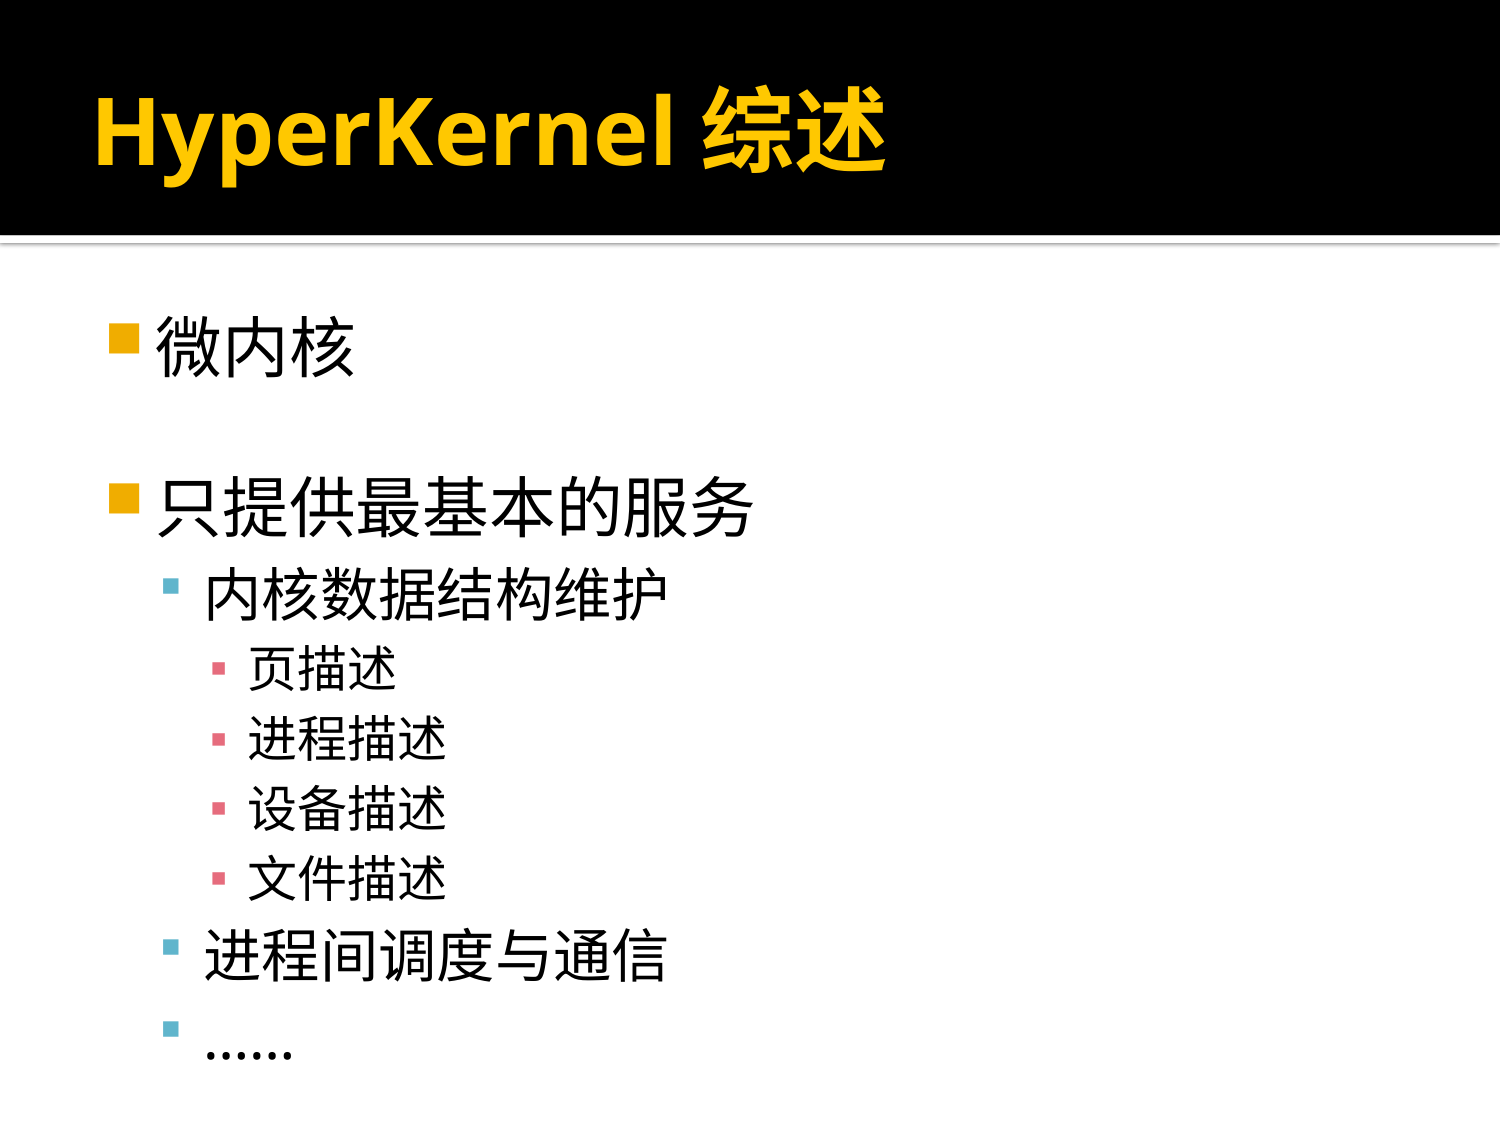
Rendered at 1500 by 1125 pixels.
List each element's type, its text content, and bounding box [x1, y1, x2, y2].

title HyperKernel综述 [75, 25, 1425, 231]
list 微内核 只提供最基本的服务 内核数据结构维护 页描述 进程描述 设备描述 文件描述 进程间调度与通信 …… [75, 291, 1425, 1050]
